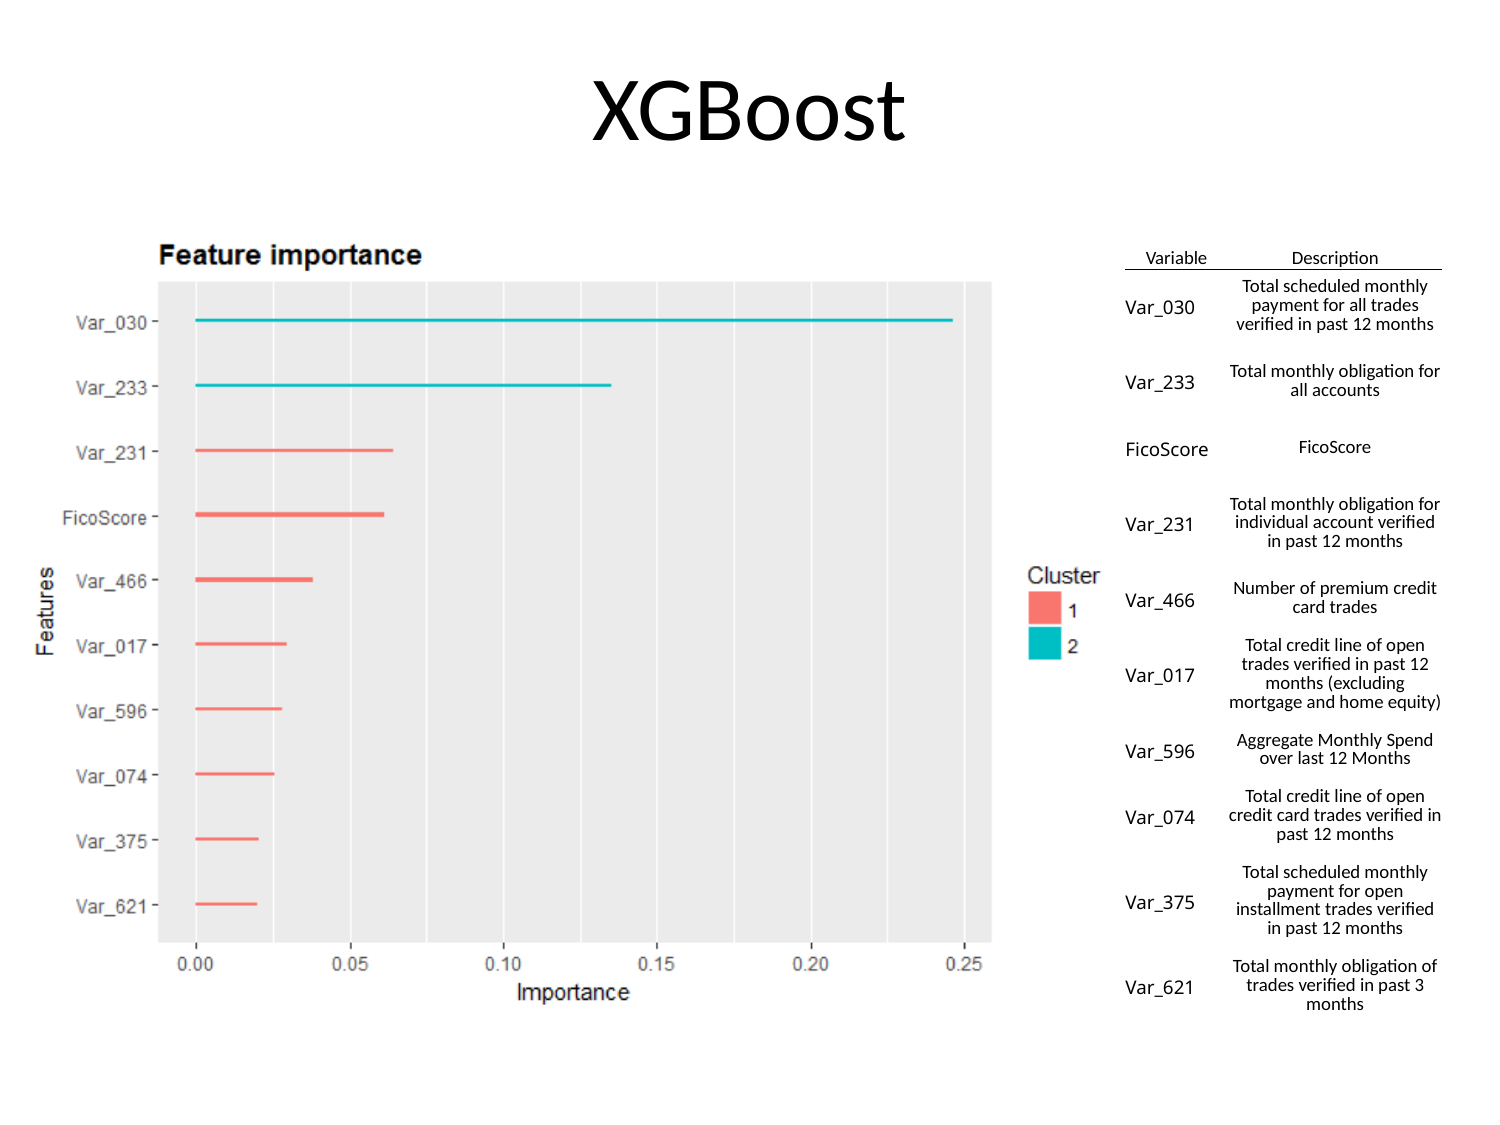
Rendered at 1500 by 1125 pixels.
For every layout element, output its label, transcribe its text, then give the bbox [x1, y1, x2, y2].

table_cell Var_233 [1125, 345, 1228, 420]
table_cell Total monthly obligation for all accounts [1228, 345, 1442, 420]
table_cell Total credit line of open trades verified in past 12 months (excluding mortgage and home equity) [1228, 628, 1442, 722]
table_cell Total monthly obligation for individual account verified in past 12 months [1228, 477, 1442, 571]
table_cell FicoScore [1228, 420, 1442, 477]
table_cell FicoScore [1125, 420, 1228, 477]
picture [24, 235, 1112, 1011]
table_cell Var_621 [1125, 949, 1228, 1024]
table_cell Aggregate Monthly Spend over last 12 Months [1228, 722, 1442, 779]
table_cell Var_466 [1125, 571, 1228, 628]
table_header Description [1228, 212, 1442, 269]
table_cell Var_017 [1125, 628, 1228, 722]
table_cell Var_596 [1125, 722, 1228, 779]
table_cell Var_375 [1125, 854, 1228, 949]
title XGBoost [75, 37, 1425, 171]
table_cell Var_231 [1125, 477, 1228, 571]
table_cell Total scheduled monthly payment for all trades verified in past 12 months [1228, 270, 1442, 345]
table_cell Total scheduled monthly payment for open installment trades verified in past 12 months [1228, 854, 1442, 949]
table_cell Var_030 [1125, 270, 1228, 345]
table_cell Total credit line of open credit card trades verified in past 12 months [1228, 779, 1442, 854]
table_cell Var_074 [1125, 779, 1228, 854]
table_cell Number of premium credit card trades [1228, 571, 1442, 628]
table_cell Total monthly obligation of trades verified in past 3 months [1228, 949, 1442, 1024]
table_header Variable [1125, 212, 1228, 269]
